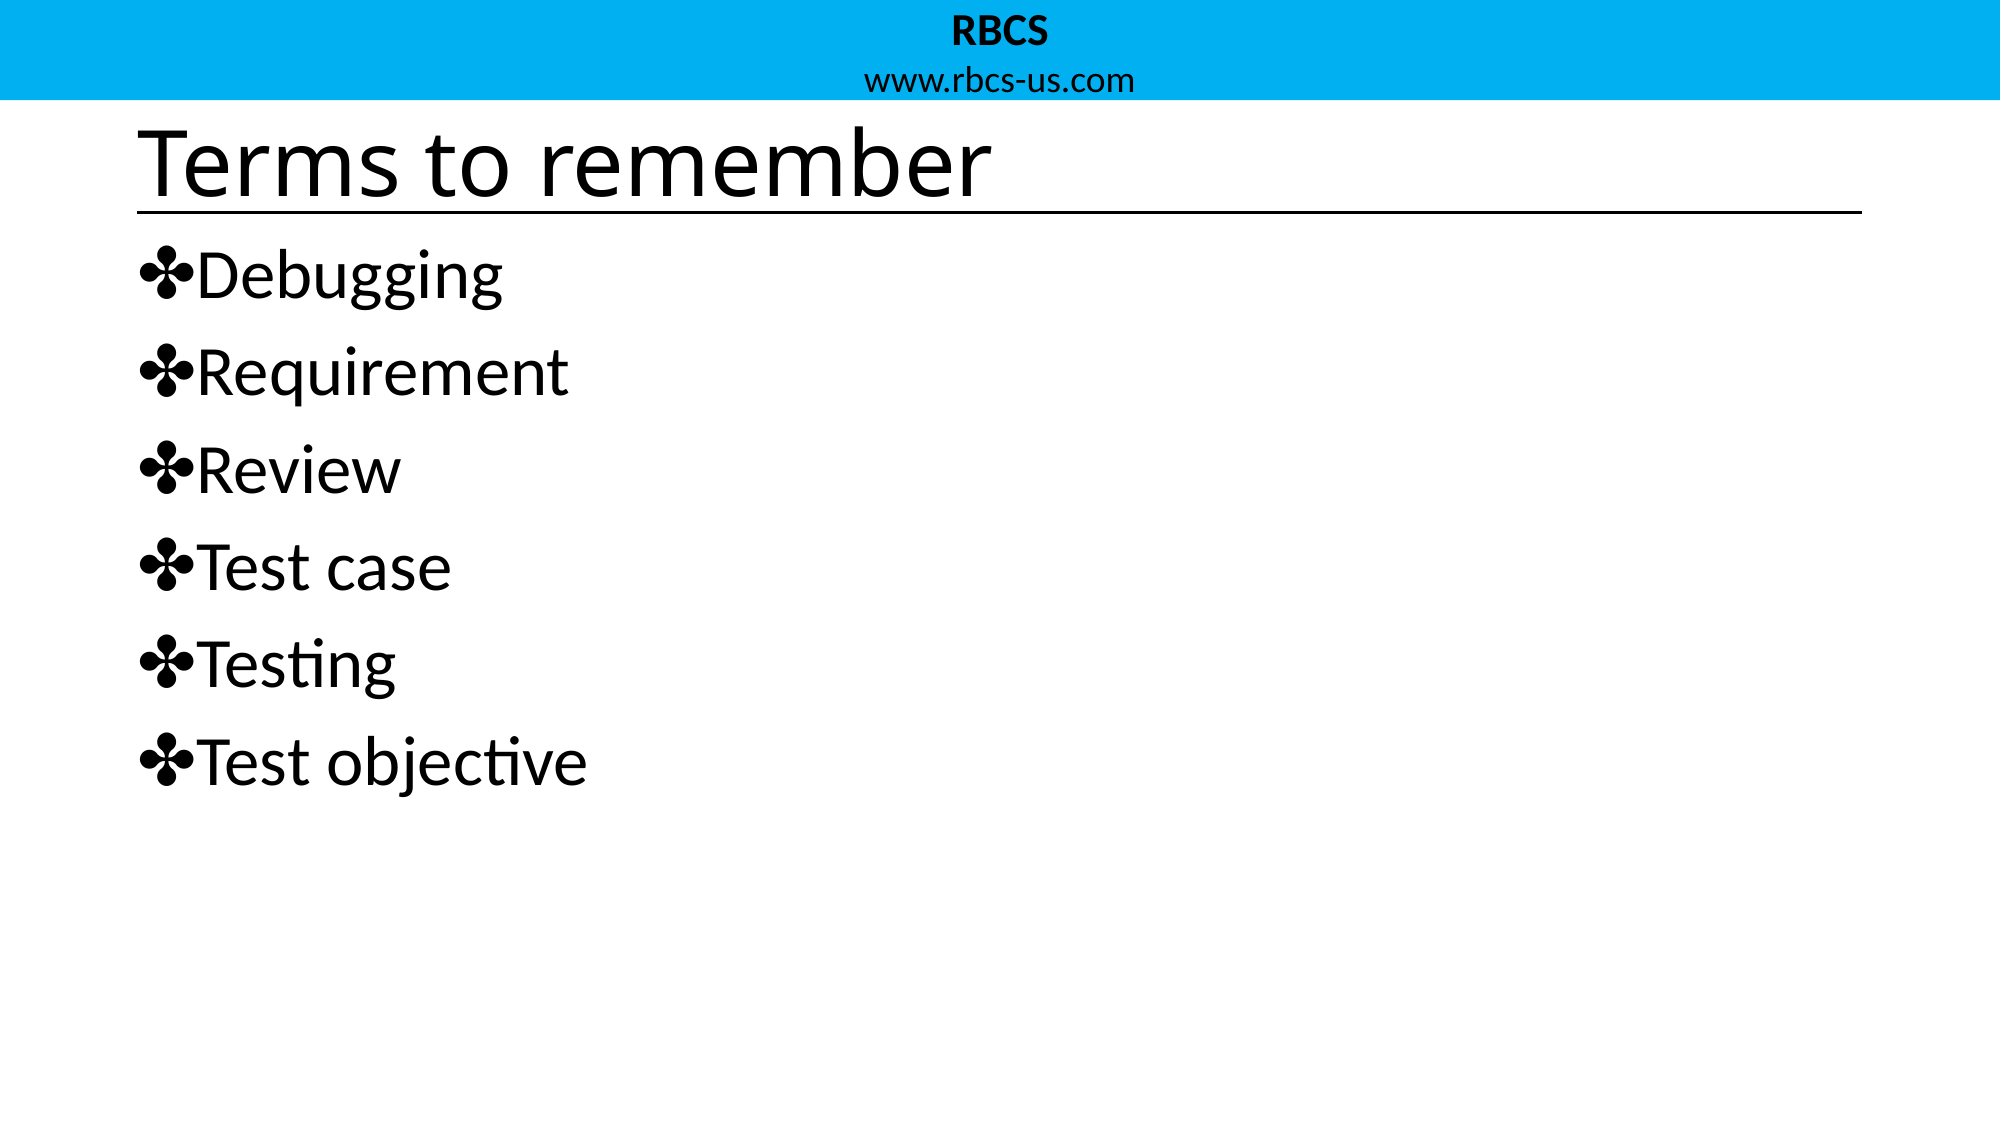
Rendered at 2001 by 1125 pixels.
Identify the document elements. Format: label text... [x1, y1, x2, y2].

list Debugging Requirement Review Test case Testing Test objective [137, 237, 1863, 1125]
title Terms to remember [137, 87, 1863, 237]
